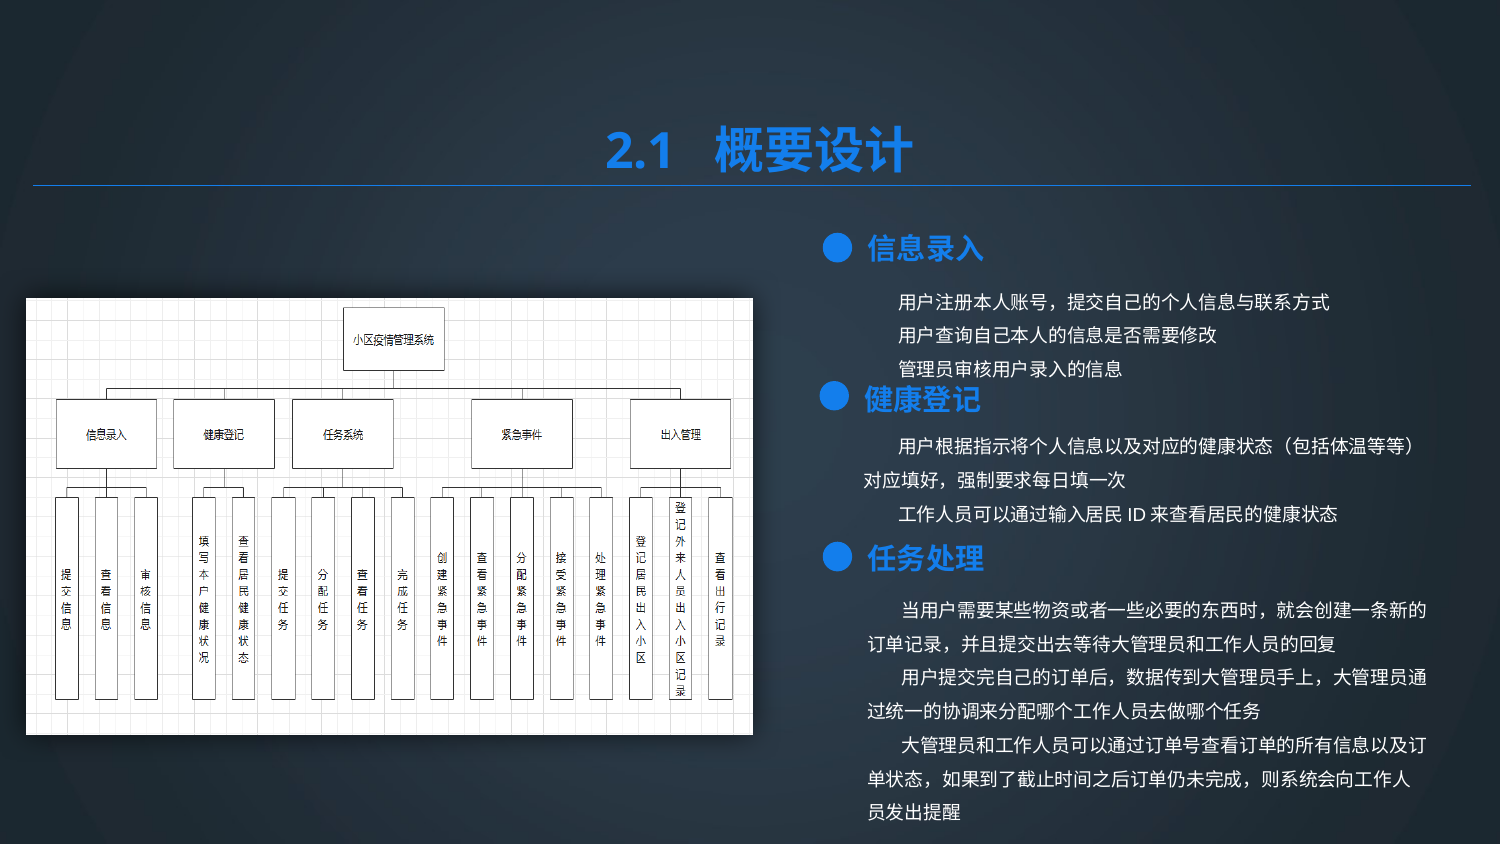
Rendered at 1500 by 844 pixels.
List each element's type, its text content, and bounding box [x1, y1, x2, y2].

text_box 健康登记 [849, 388, 997, 416]
text_box [818, 379, 849, 412]
text_box 信息录入 [852, 223, 1000, 271]
text_box 用户根据指示将个人信息以及对应的健康状态（包括体温等等）对应填好，强制要求每日填一次 工作人员可以通过输入居民ID来查看居民的健康状态 [849, 416, 1440, 533]
text_box 当用户需要某些物资或者一些必要的东西时，就会创建一条新的订单记录，并且提交出去等待大管理员和工作人员的回复 用户提交完自己的订单后，数据传到大管理员手上，大管理员通过统一的协调来分配哪个工作人员去做哪个任务 大管理员和工作人员可以通过订单号查看订单的所有信息以及订单状态，如果到了截止时间之后订单仍未完成，则系统会向工作人员发出提醒 [852, 579, 1443, 831]
text_box 2.1 概要设计 [590, 111, 930, 184]
text_box [821, 540, 852, 573]
text_box 任务处理 [852, 533, 1000, 579]
picture [0, 0, 1500, 844]
text_box 用户注册本人账号，提交自己的个人信息与联系方式 用户查询自己本人的信息是否需要修改 管理员审核用户录入的信息 [849, 271, 1440, 388]
text_box [821, 231, 852, 264]
